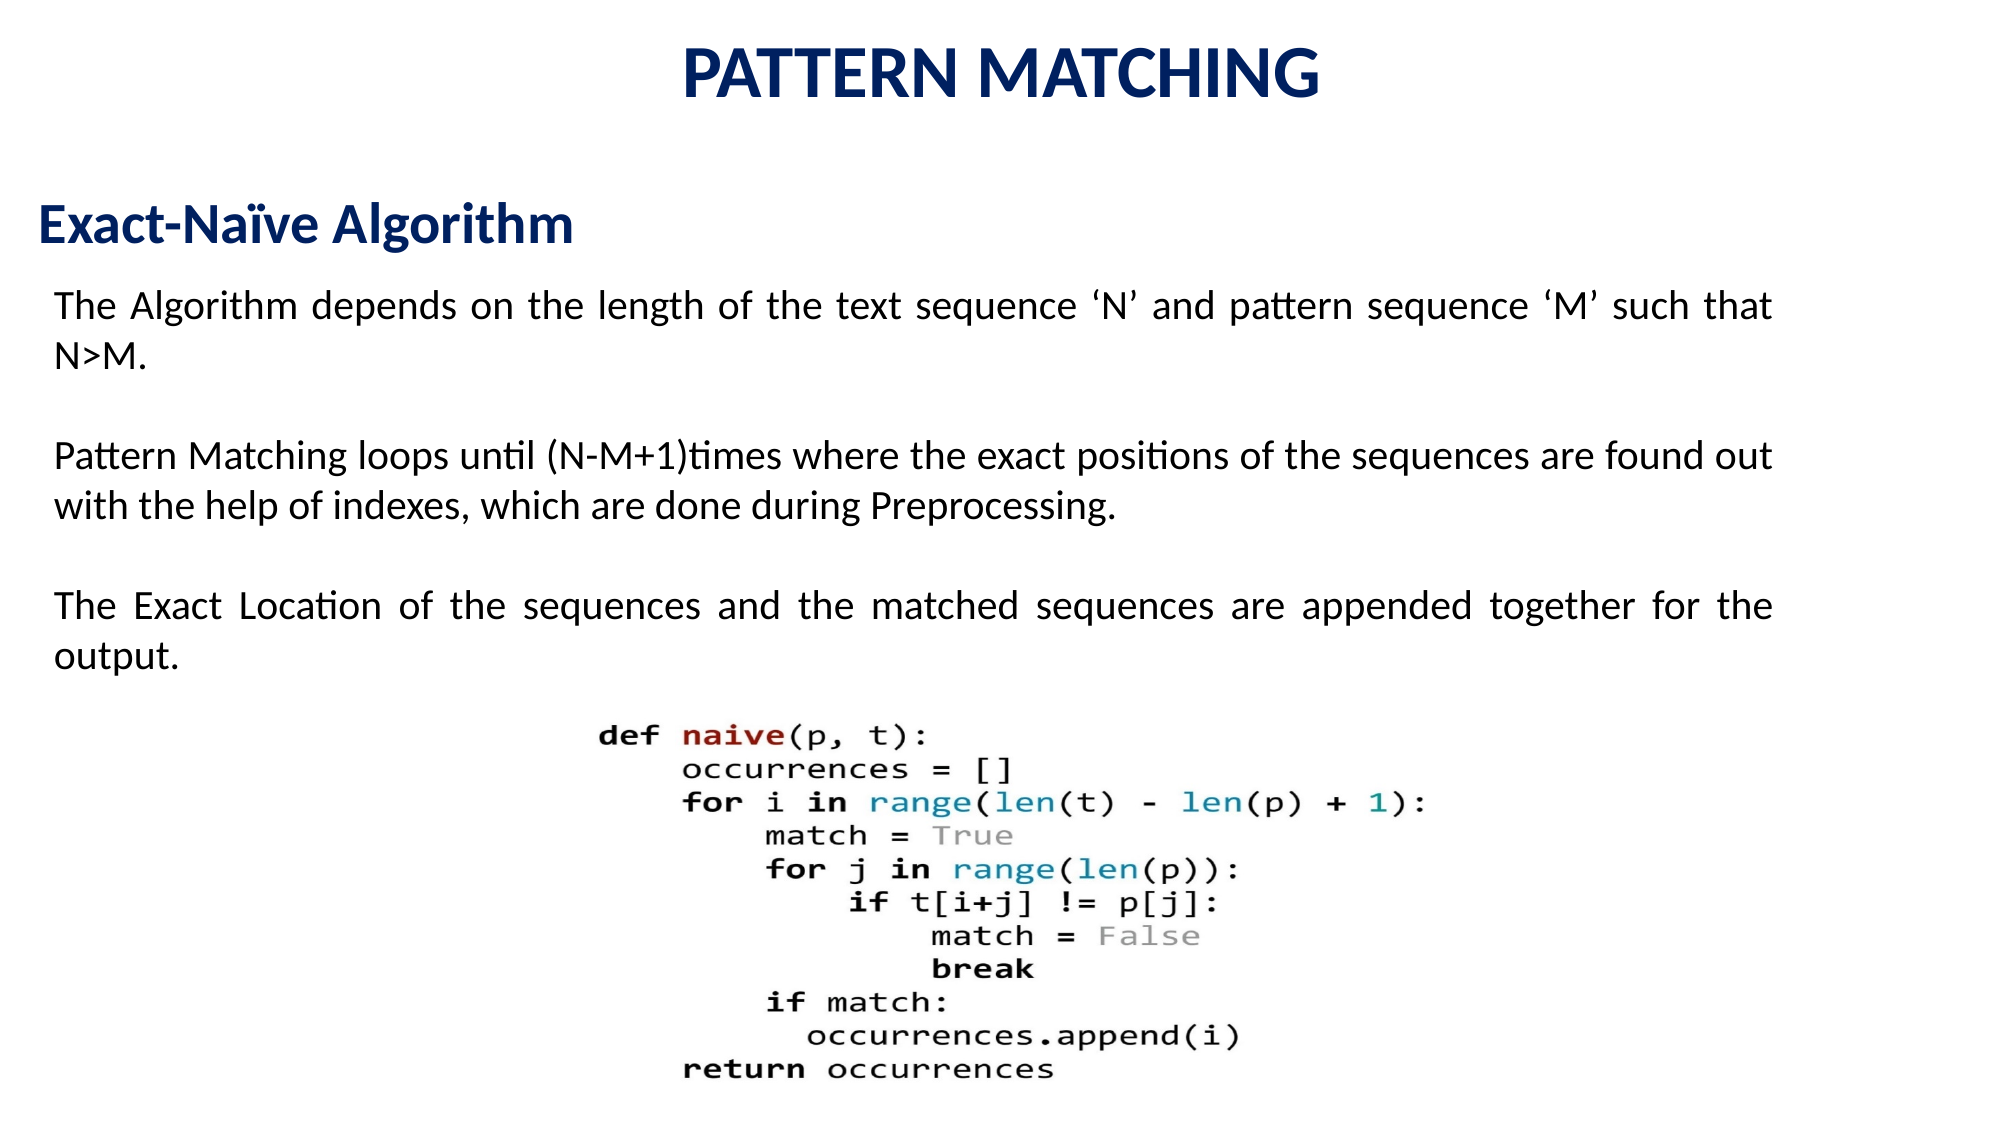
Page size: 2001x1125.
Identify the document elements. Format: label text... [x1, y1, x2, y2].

title PATTERN MATCHING [667, 31, 1403, 117]
picture [576, 662, 1424, 1125]
text_box Exact-Naïve Algorithm [23, 178, 607, 263]
text_box The Algorithm depends on the length of the text sequence ‘N’ and pattern sequence ‘M’ such that N>M. Pattern Matching loops until (N-M+1)times where the exact positions of the sequences are found out with the help of indexes, which are done during Preprocessing. The Exact Location of the sequences and the matched sequences are appended together for the output. [39, 270, 1790, 685]
